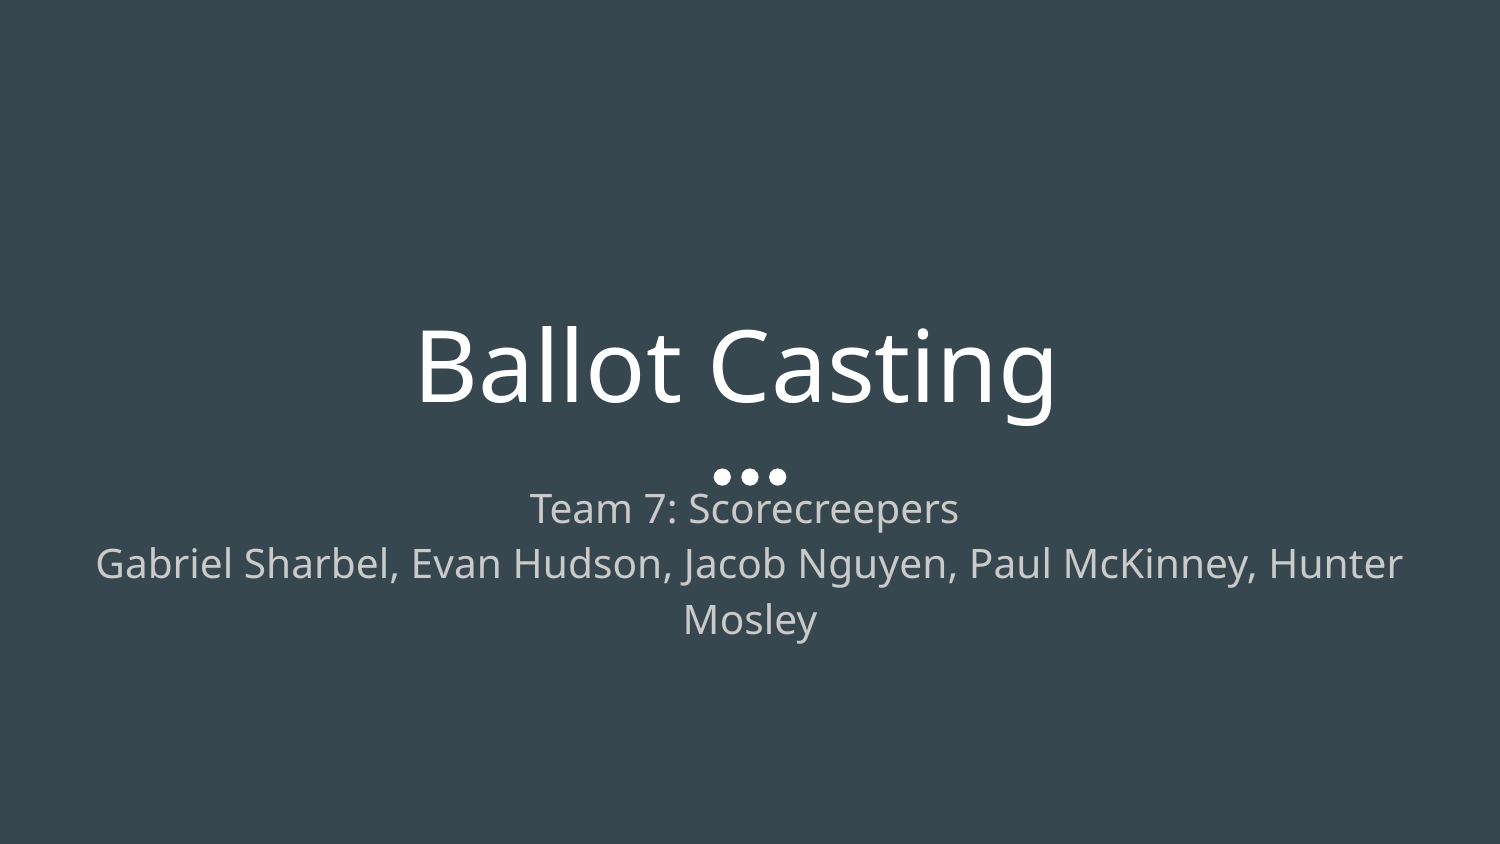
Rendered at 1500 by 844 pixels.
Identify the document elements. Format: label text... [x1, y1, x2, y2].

title Ballot Casting [110, 162, 1390, 447]
subtitle Team 7: Scorecreepers Gabriel Sharbel, Evan Hudson, Jacob Nguyen, Paul McKinney, Hunter Mosley [20, 464, 1480, 662]
